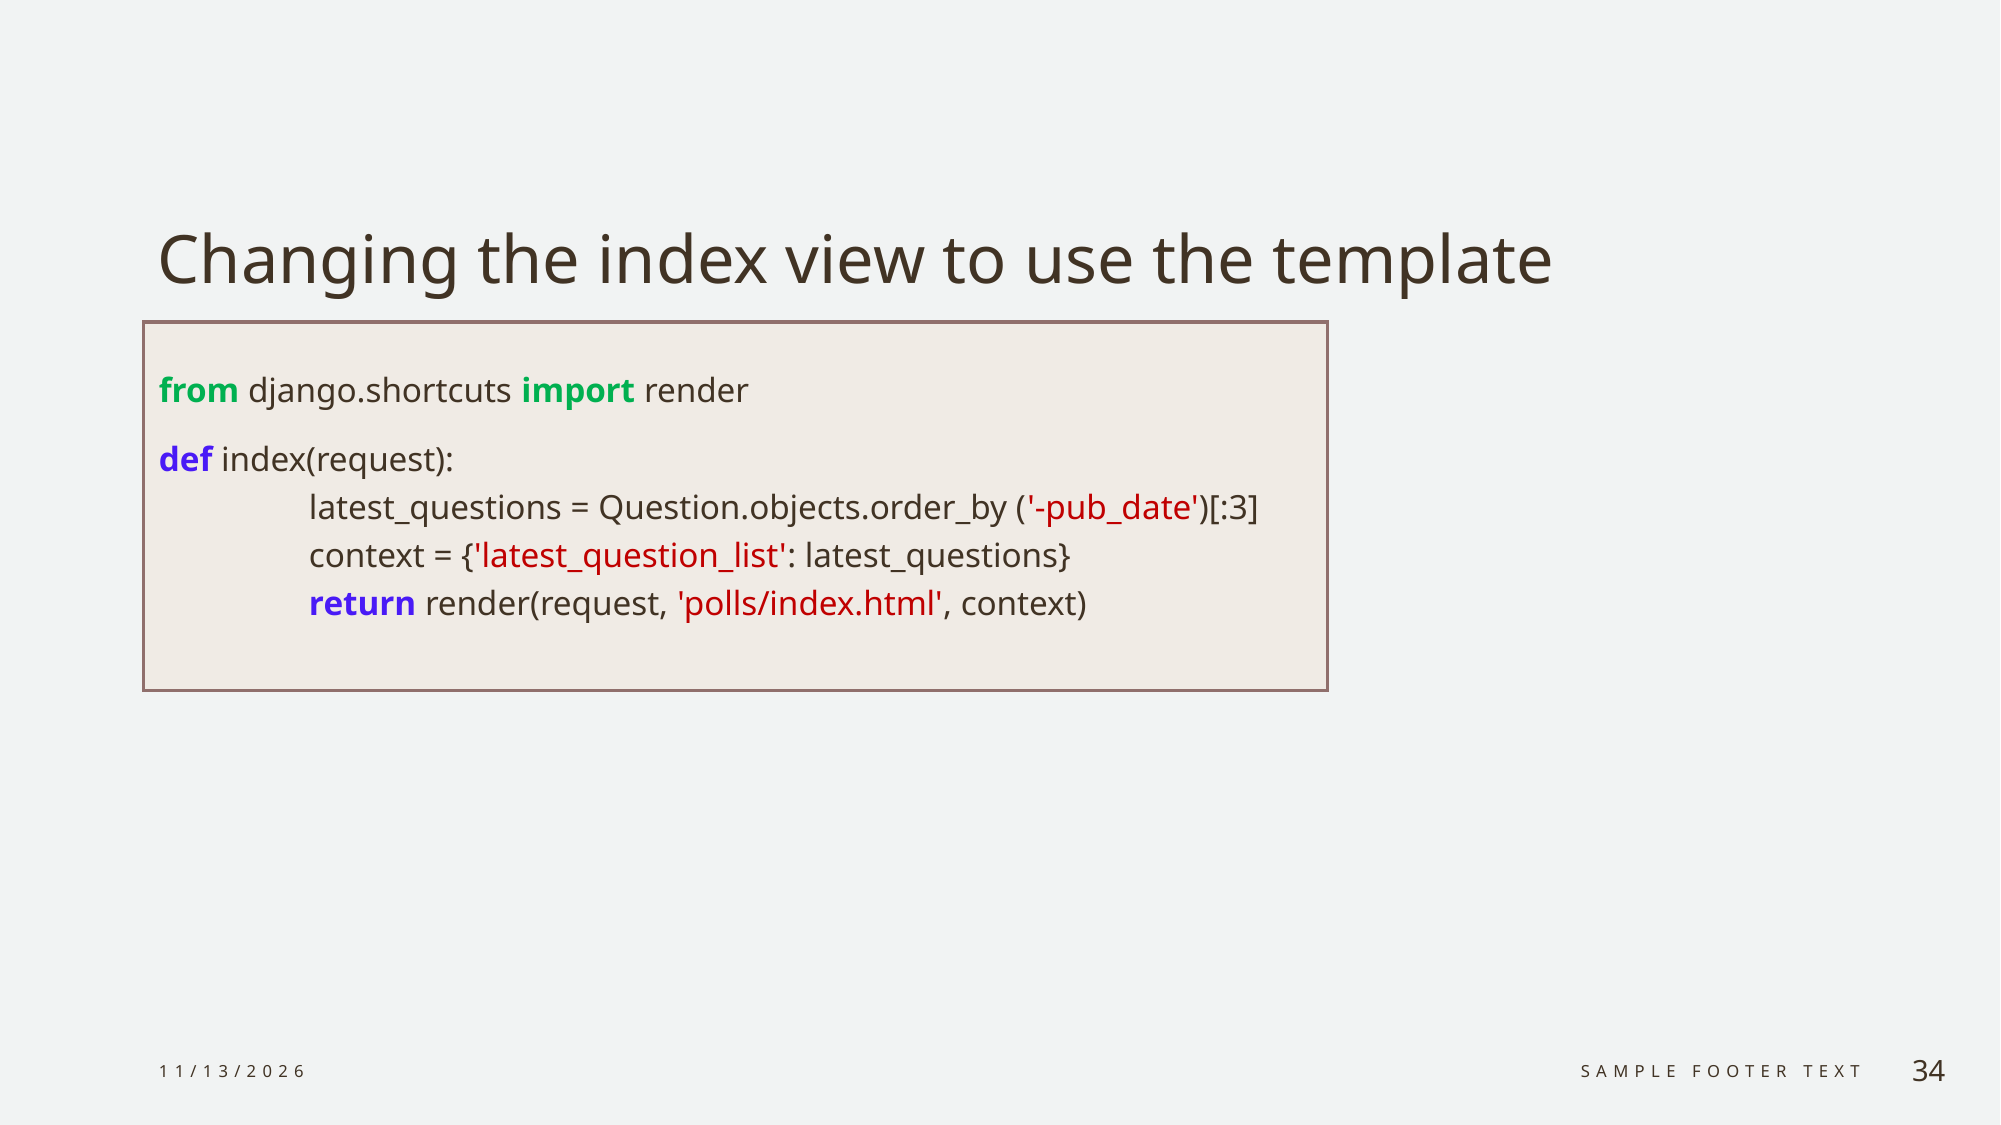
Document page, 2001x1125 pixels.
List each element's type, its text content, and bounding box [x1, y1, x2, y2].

slide_number 34 [1875, 1042, 1961, 1103]
footer Sample Footer Text [1170, 1042, 1875, 1103]
title Changing the index view to use the template [142, 96, 1858, 305]
list from django.shortcuts import render def index(request): latest_questions = Question.objects.order_by ('-pub_date')[:3] context = {'latest_question_list': latest_questions} return render(request, 'polls/index.html', context) [143, 353, 1857, 995]
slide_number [143, 1042, 594, 1103]
text_box [142, 320, 1329, 692]
